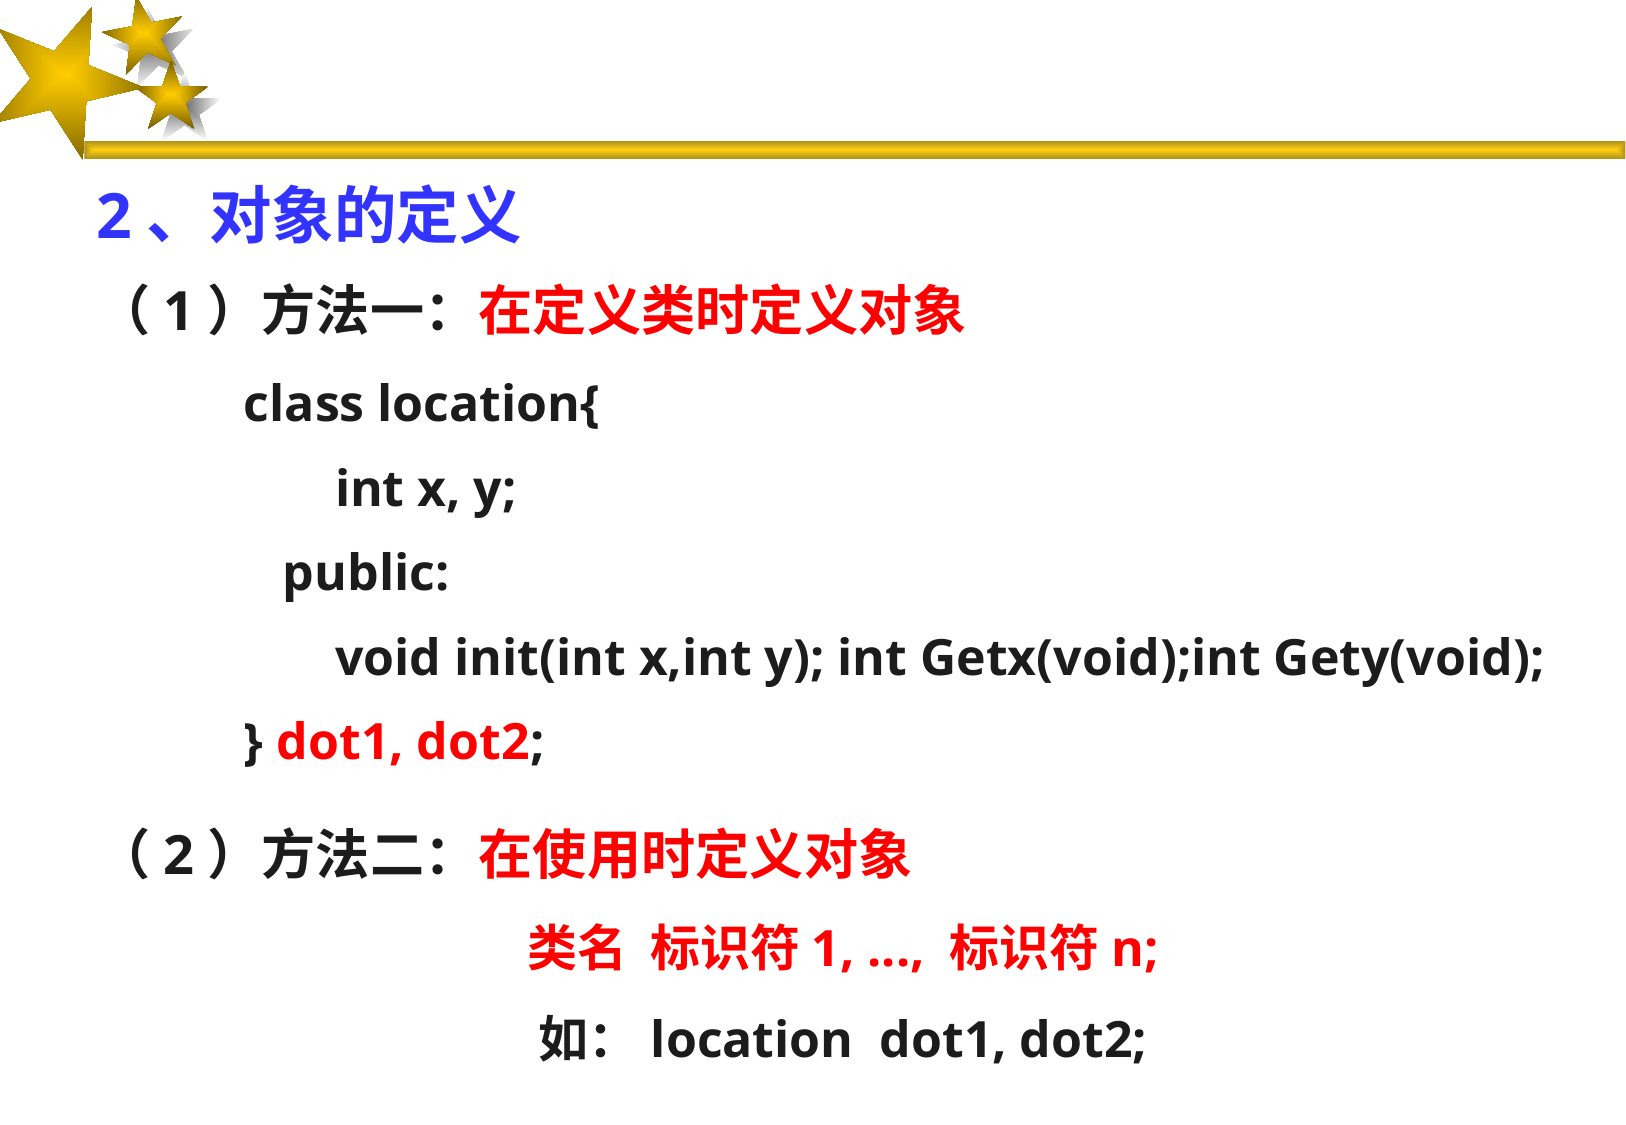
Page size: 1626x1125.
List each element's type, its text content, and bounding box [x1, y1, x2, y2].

list 2、对象的定义 （1）方法一：在定义类时定义对象 class location{ int x, y; public: void init(int x,int y); int Getx(void);int Gety(void); } dot1, dot2; （2）方法二：在使用时定义对象 类名 标识符1, ..., 标识符n; 如：location dot1, dot2; [81, 160, 1605, 1125]
